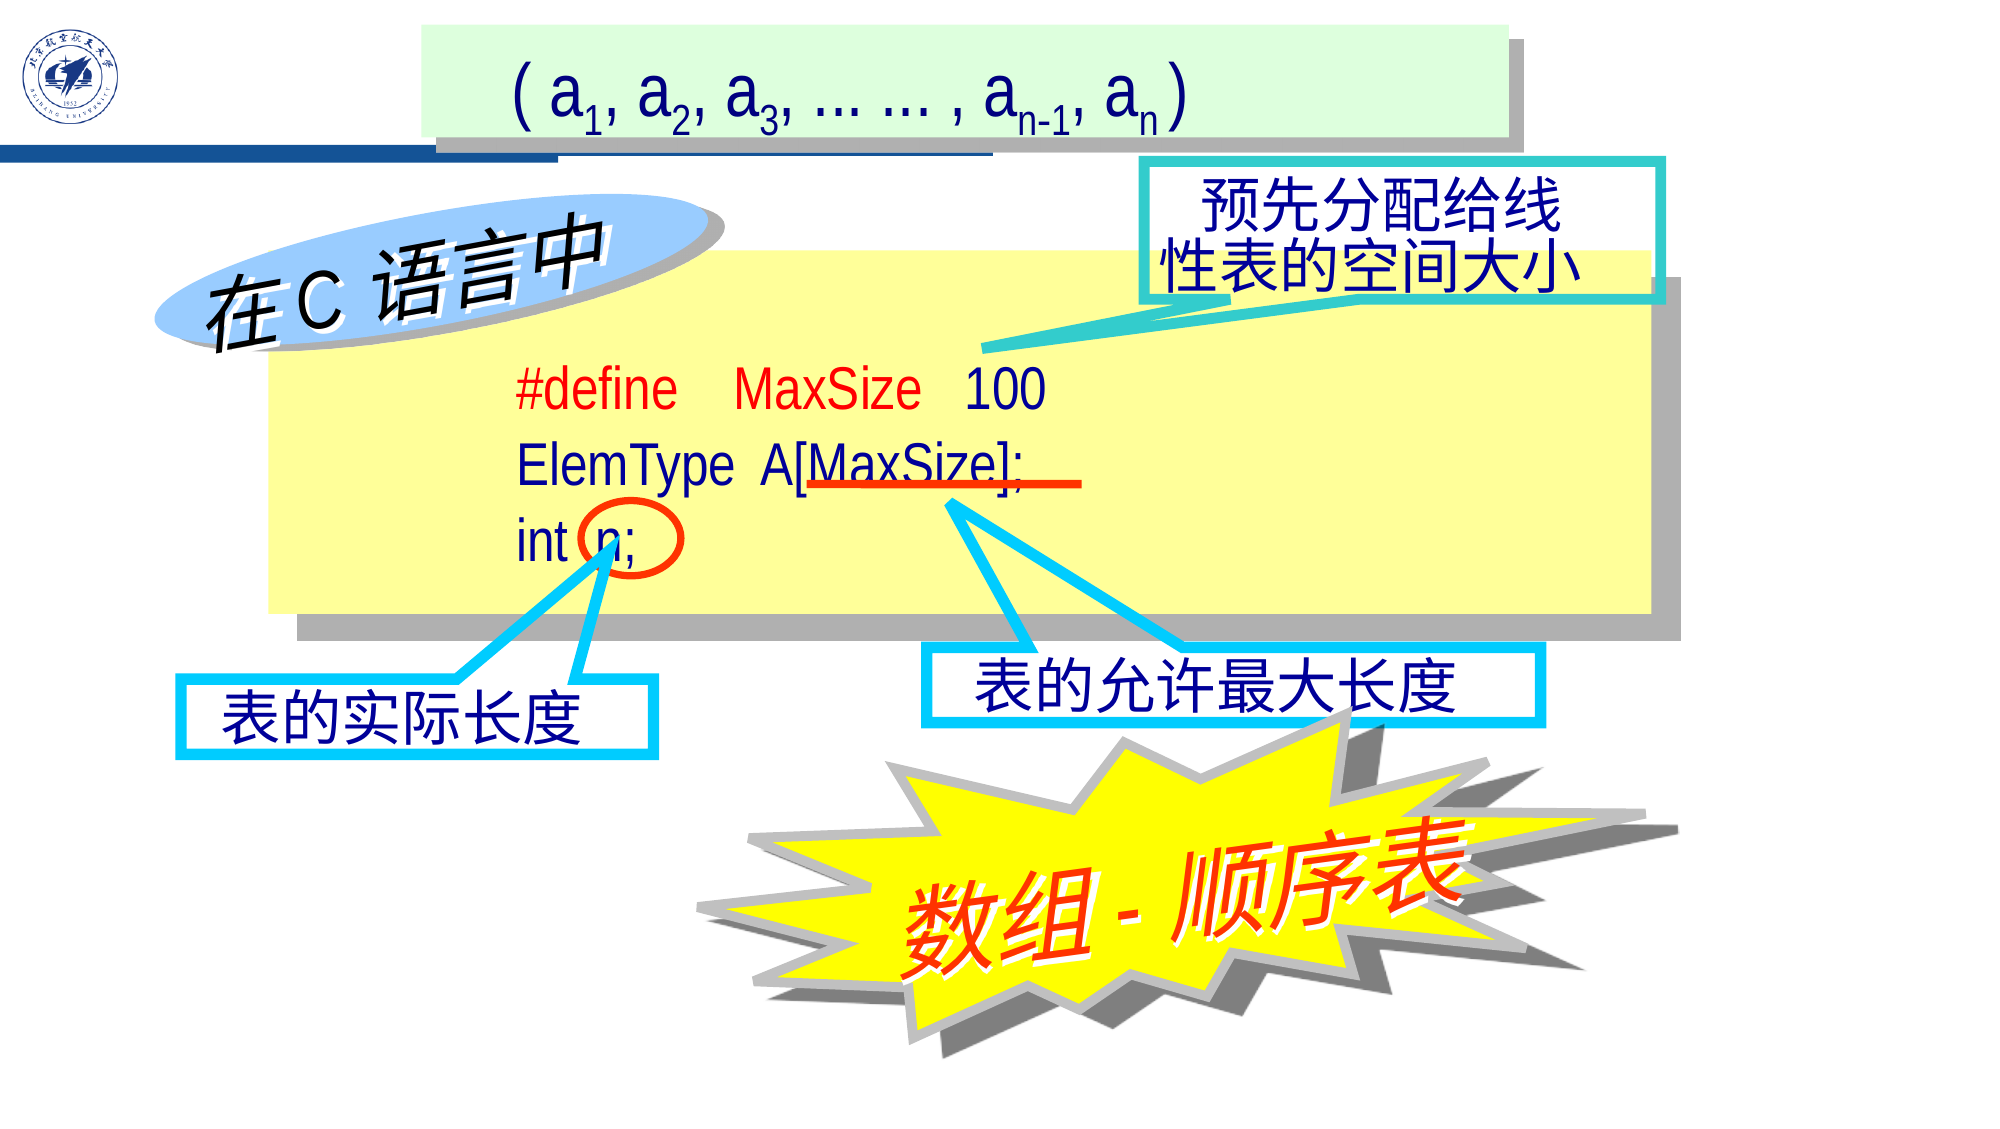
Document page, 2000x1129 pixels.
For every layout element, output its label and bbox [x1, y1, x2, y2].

text_box [180, 500, 682, 762]
text_box [926, 640, 1541, 712]
text_box [810, 161, 1738, 485]
text_box [268, 250, 1652, 615]
text_box [421, 24, 1630, 141]
text_box [697, 713, 1646, 1038]
text_box [149, 210, 772, 327]
picture [16, 23, 124, 130]
